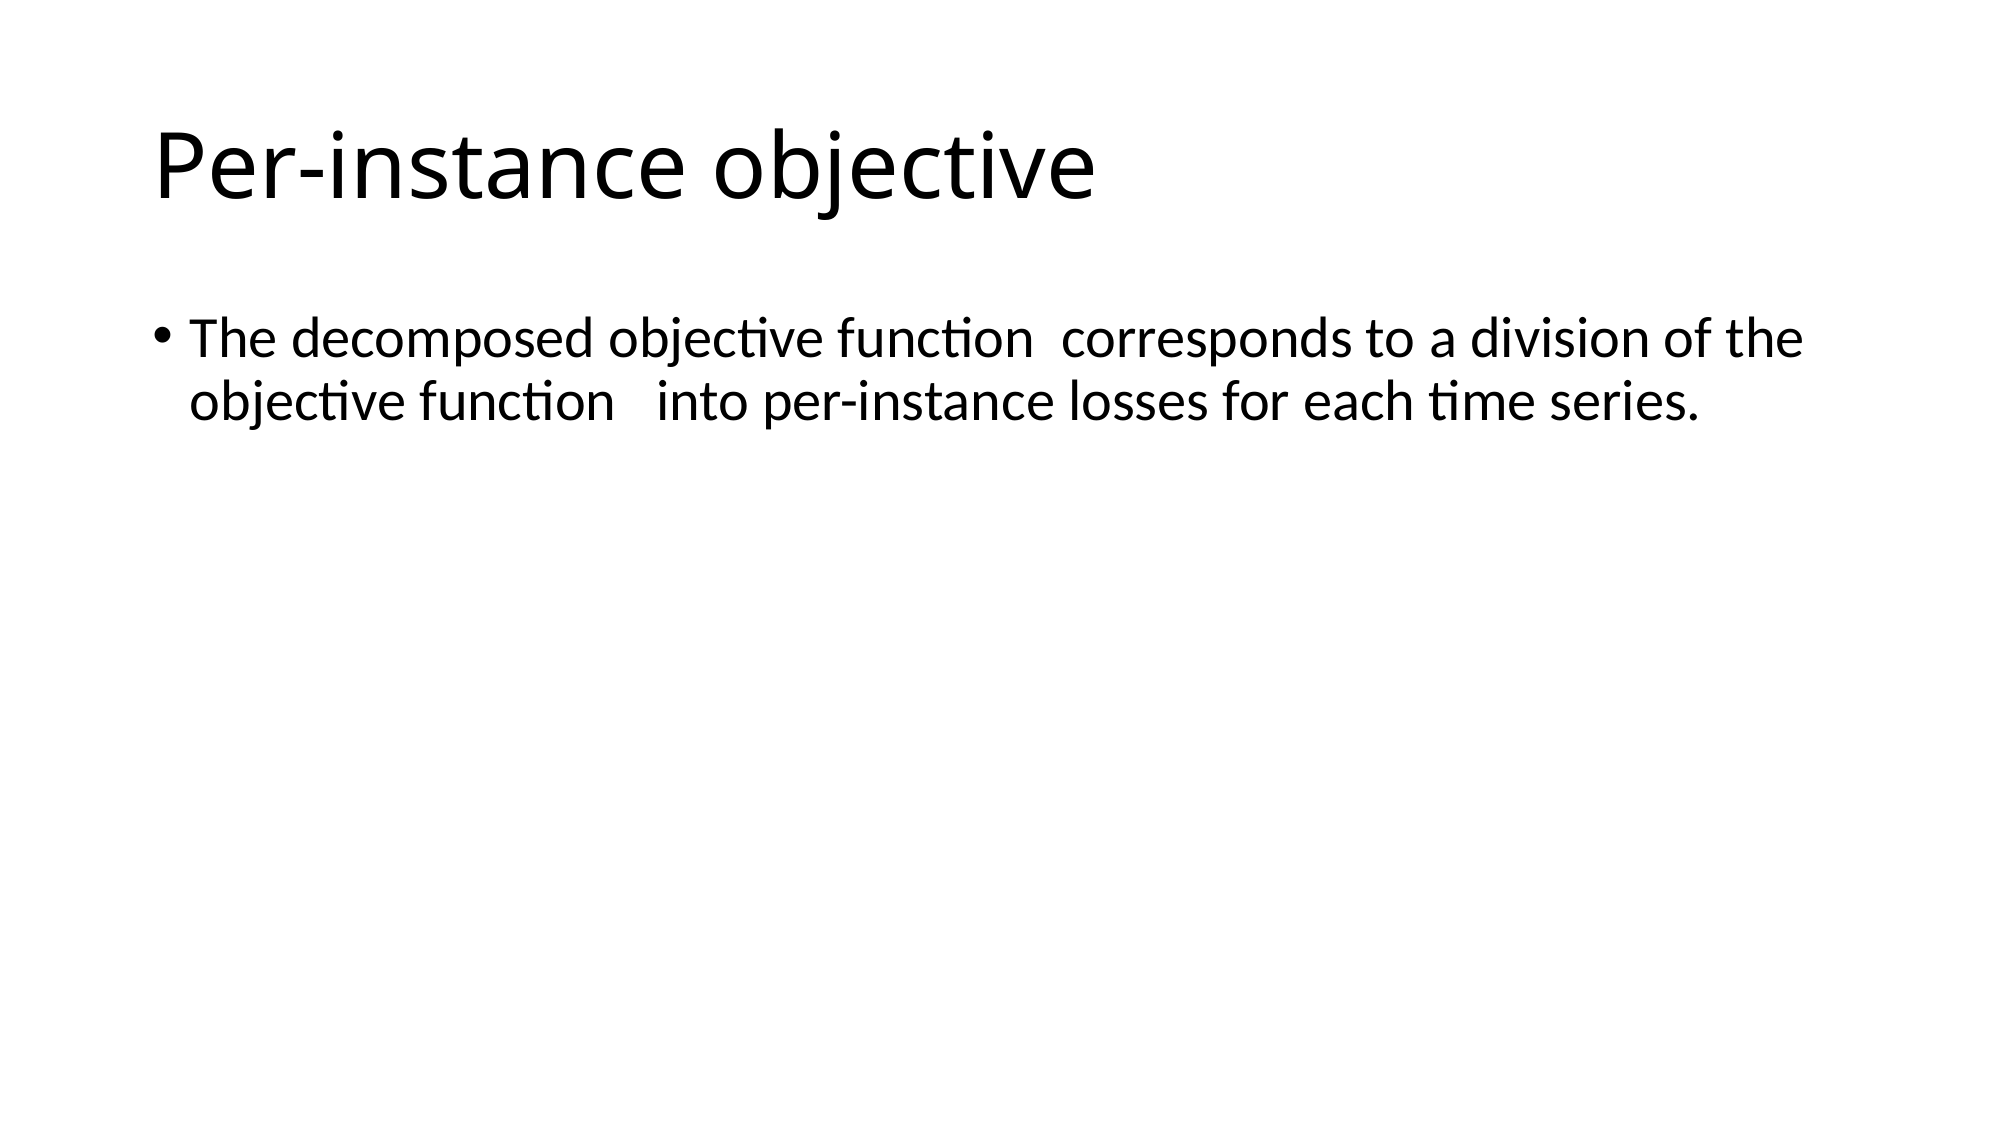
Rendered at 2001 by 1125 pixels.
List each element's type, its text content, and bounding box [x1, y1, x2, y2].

title Per-instance objective [137, 59, 1863, 278]
